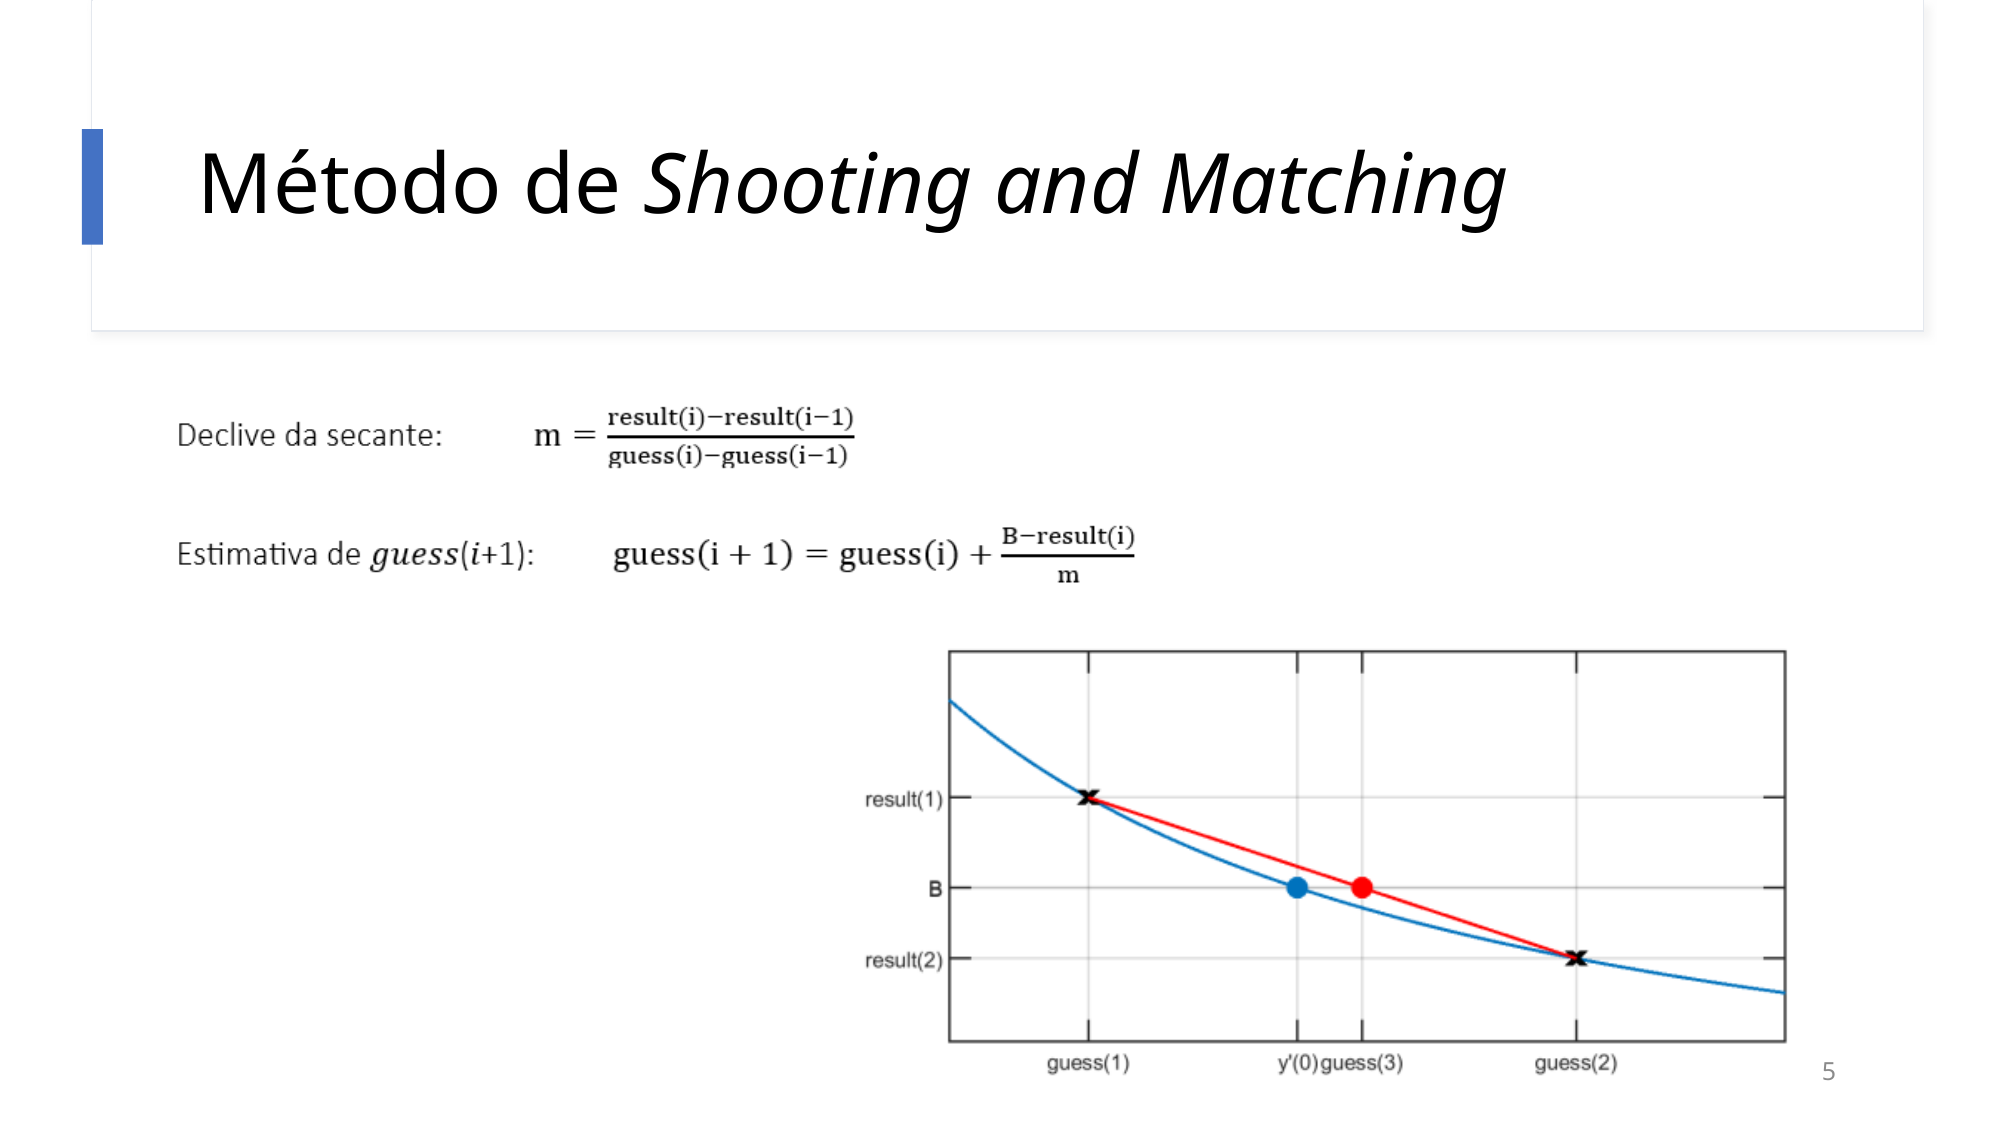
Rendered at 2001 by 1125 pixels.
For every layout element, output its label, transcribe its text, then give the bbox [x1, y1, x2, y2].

picture [138, 385, 1822, 1082]
title Método de Shooting and Matching [183, 90, 1851, 284]
slide_number 5 [1401, 1042, 1851, 1103]
